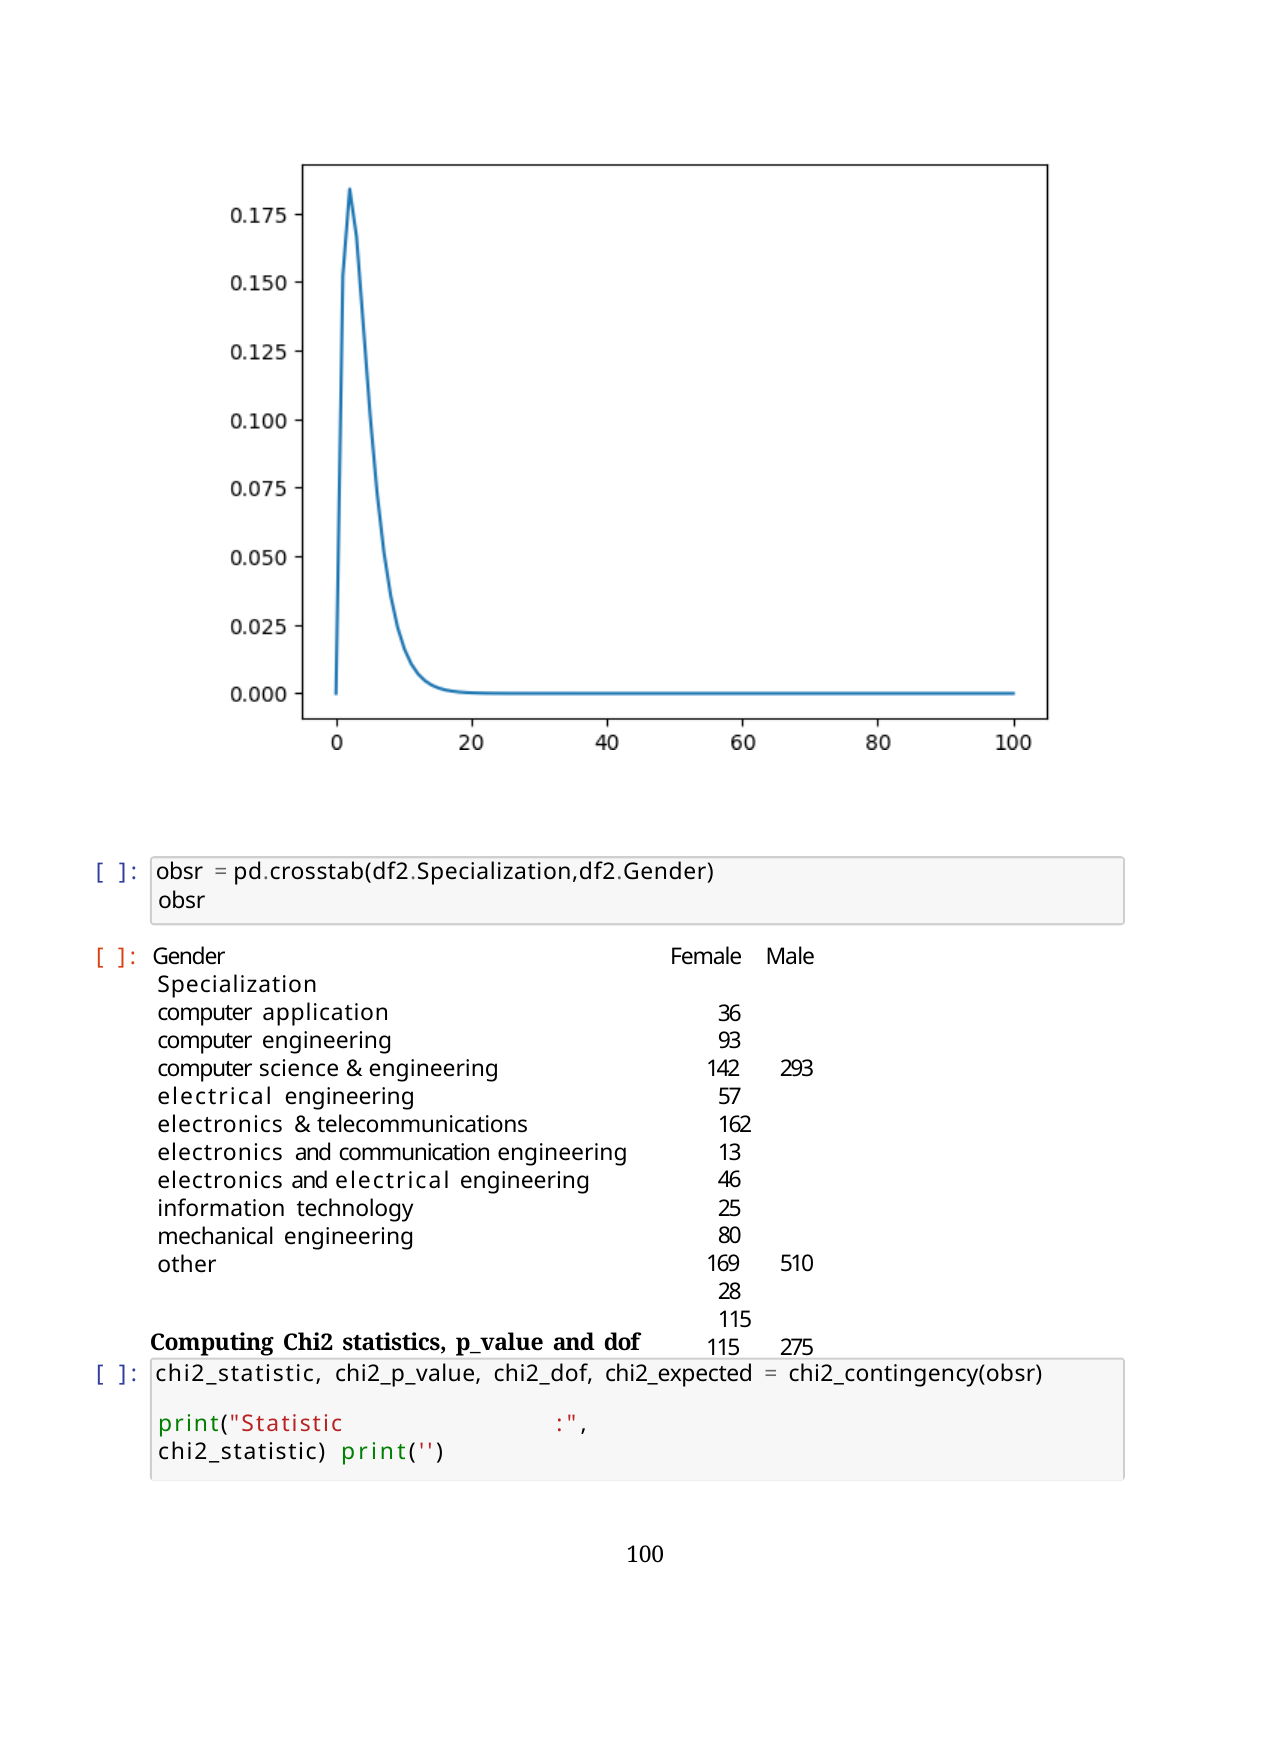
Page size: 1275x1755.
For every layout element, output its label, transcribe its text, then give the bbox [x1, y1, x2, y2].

text_box [ ]: Gender Specialization computer application computer engineering computer science & engineering electrical engineering electronics & telecommunications electronics and communication engineering electronics and electrical engineering information technology mechanical engineering other [93, 939, 649, 1277]
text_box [149, 1357, 1126, 1481]
text_box Female [668, 939, 744, 970]
text_box 36 93 142 293 57 162 13 46 25 80 169 510 28 115 115 275 10 147 46 128 [704, 996, 816, 1322]
text_box [ ]: obsr = pd.crosstab(df2.Specialization,df2.Gender) obsr [93, 855, 148, 913]
text_box Male [763, 939, 816, 970]
picture [229, 163, 1050, 751]
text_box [149, 855, 1126, 926]
text_box Computing Chi2 statistics, p_value and dof [ ]: chi2_statistic, chi2_p_value, chi2_dof, chi2_expected = chi2_contingency(obsr) print("Statistic :", chi2_statistic) print('') [93, 1322, 1092, 1465]
slide_number 100 [619, 1534, 688, 1755]
